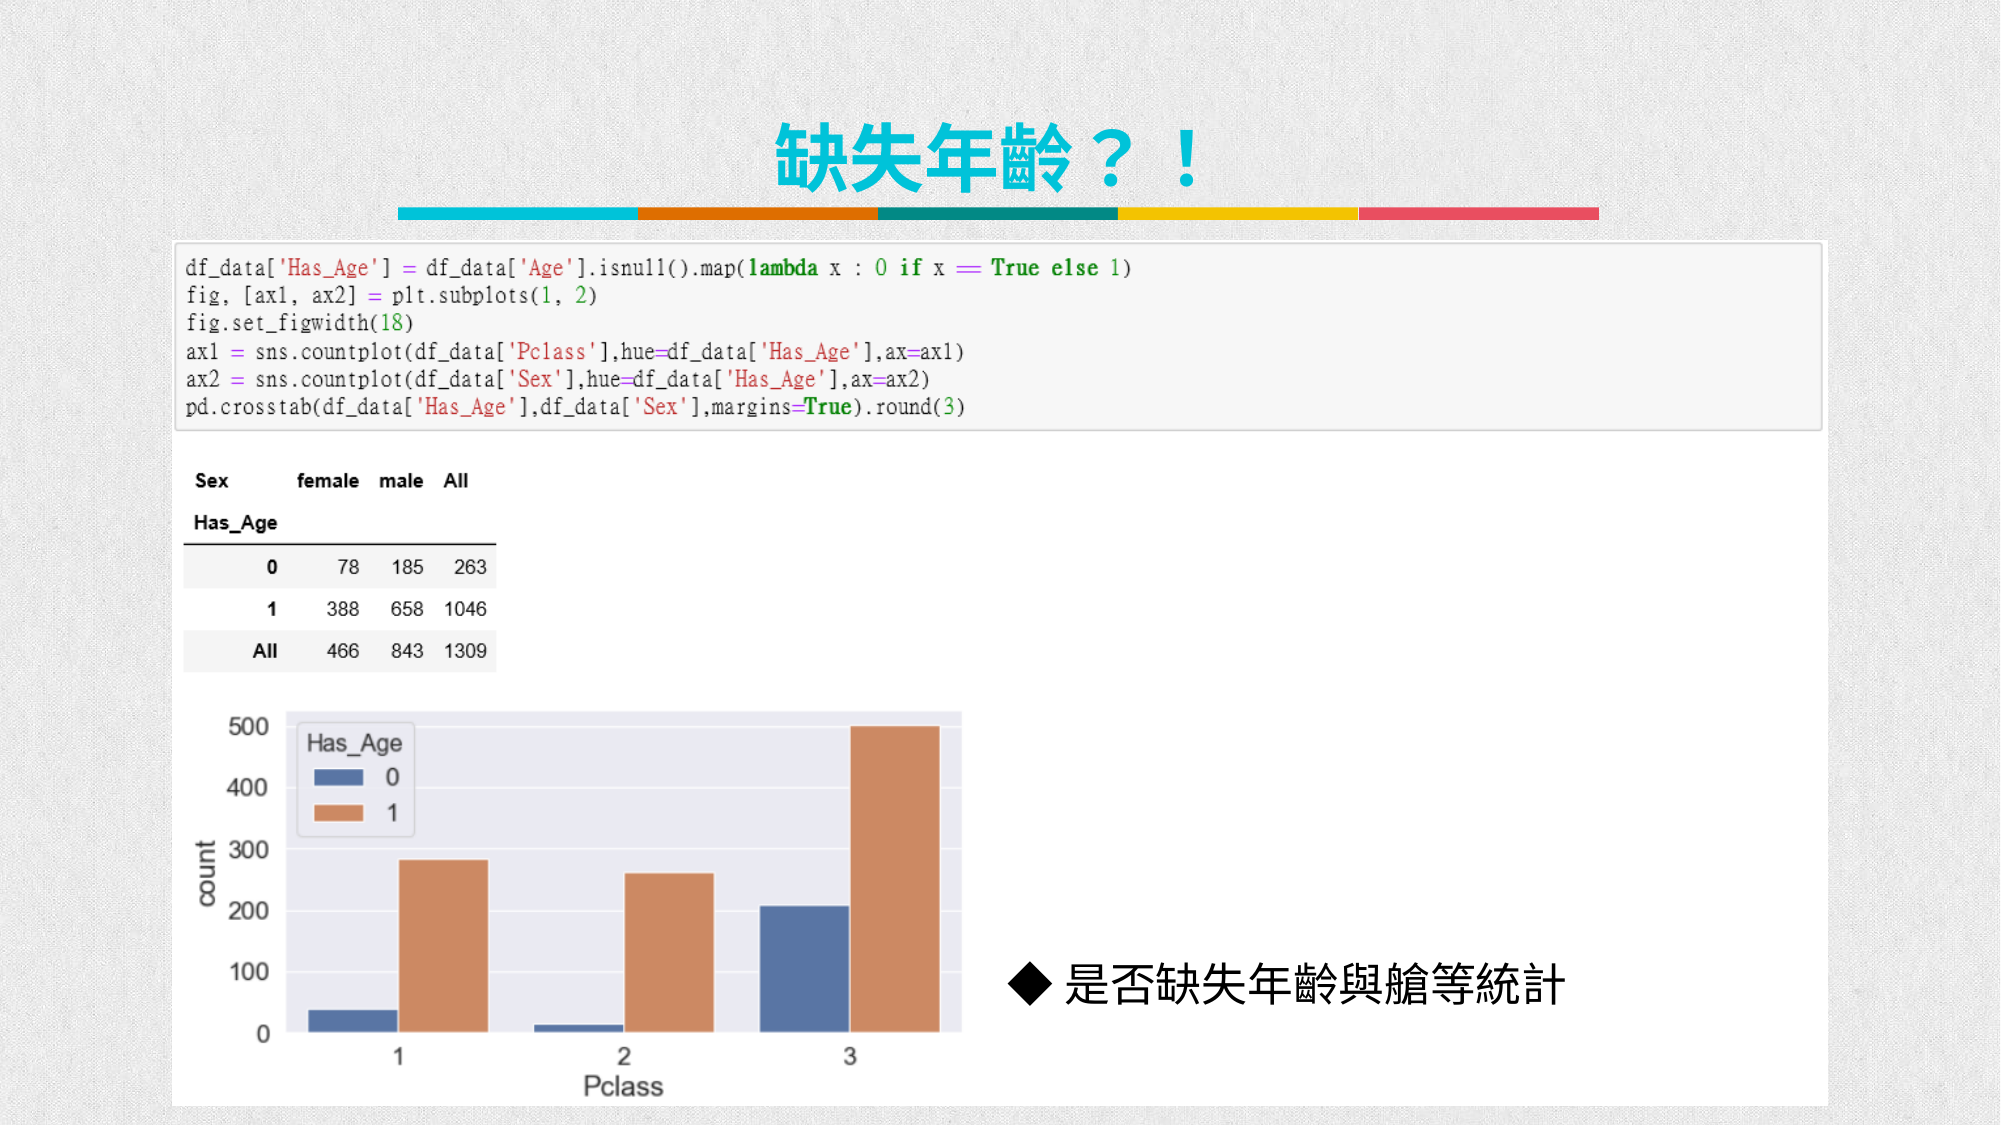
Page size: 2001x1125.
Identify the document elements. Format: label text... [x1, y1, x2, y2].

picture [0, 0, 2001, 1125]
text_box 缺失年齡？！ [572, 105, 1428, 207]
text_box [398, 207, 1600, 220]
